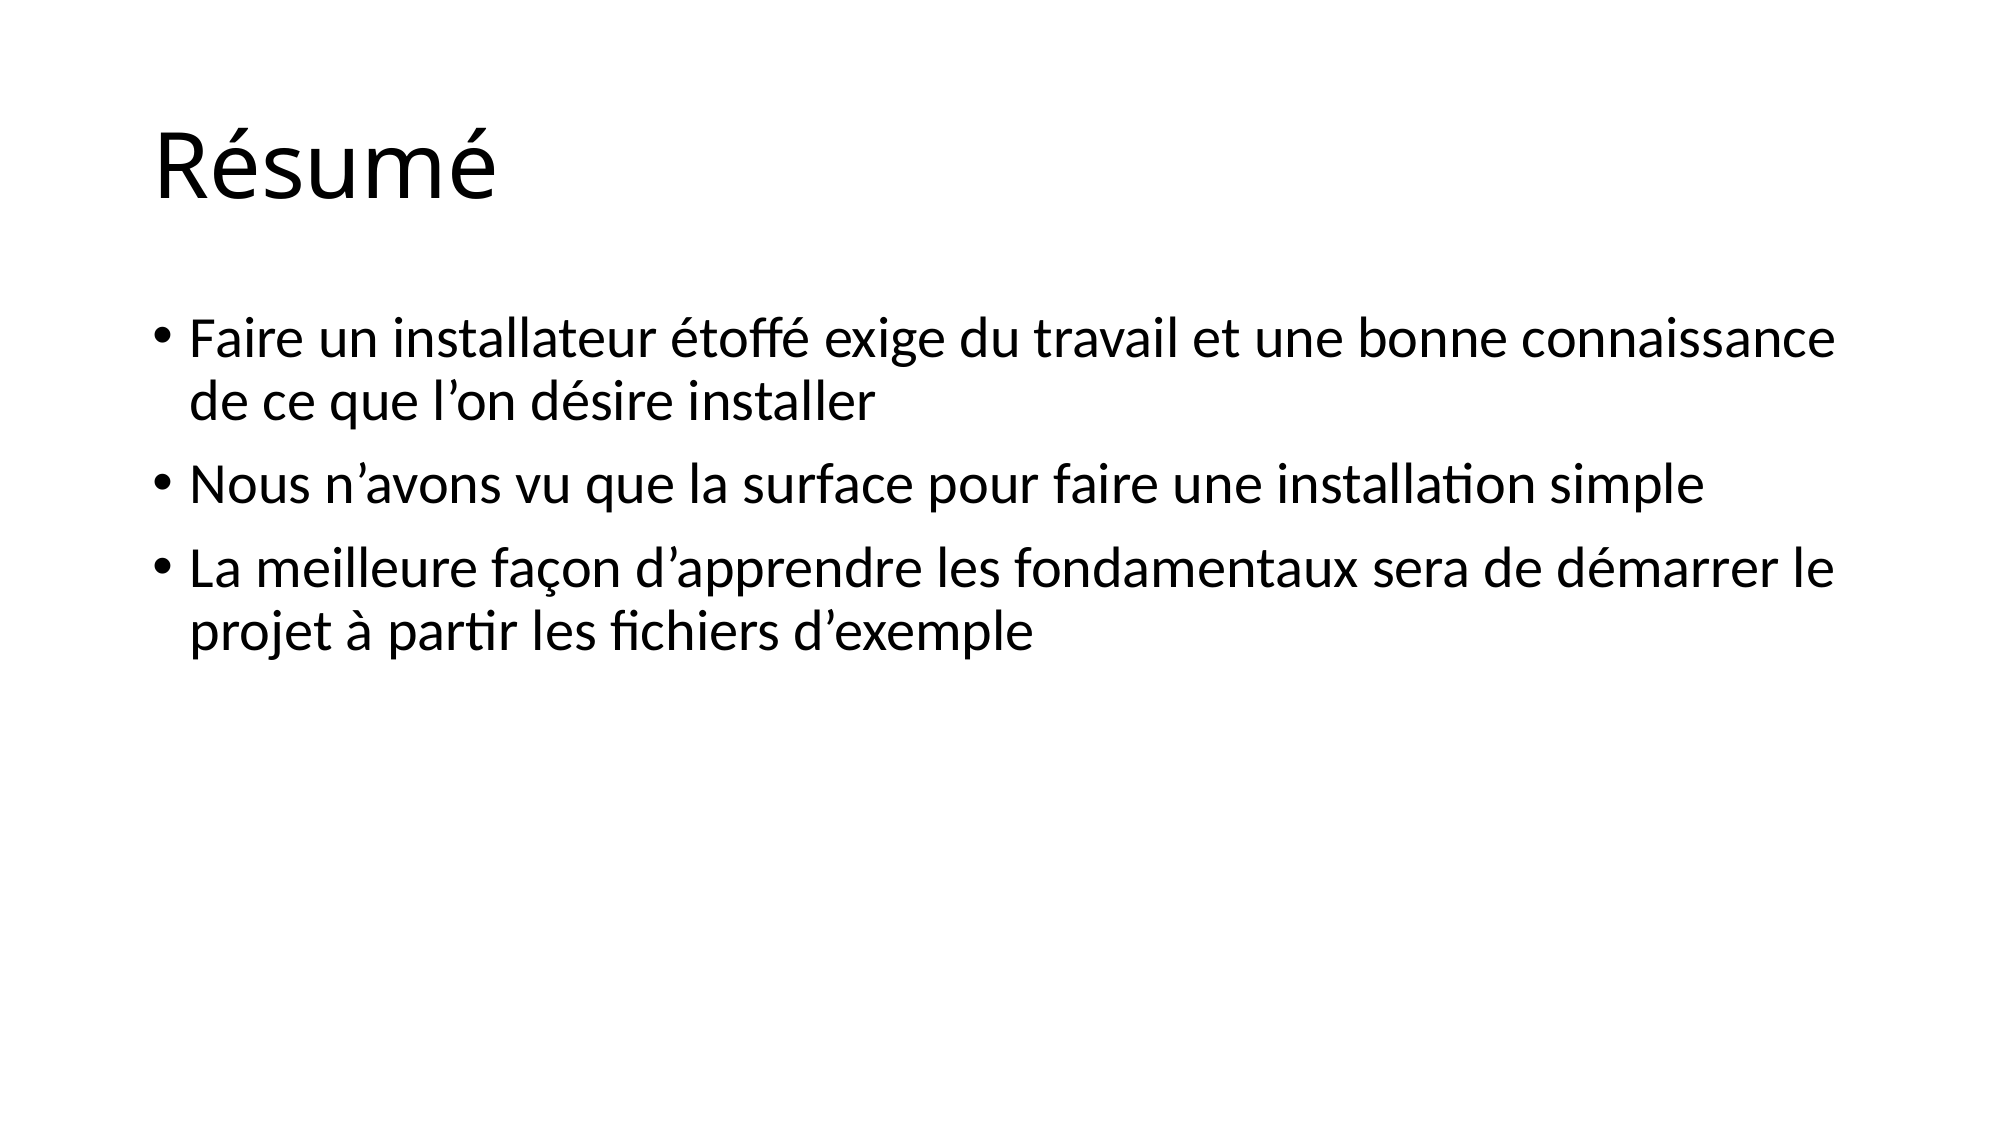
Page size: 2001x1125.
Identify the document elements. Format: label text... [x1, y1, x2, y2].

title Résumé [137, 59, 1863, 278]
list Faire un installateur étoffé exige du travail et une bonne connaissance de ce que l’on désire installer Nous n’avons vu que la surface pour faire une installation simple La meilleure façon d’apprendre les fondamentaux sera de démarrer le projet à partir les fichiers d’exemple [137, 299, 1863, 1014]
